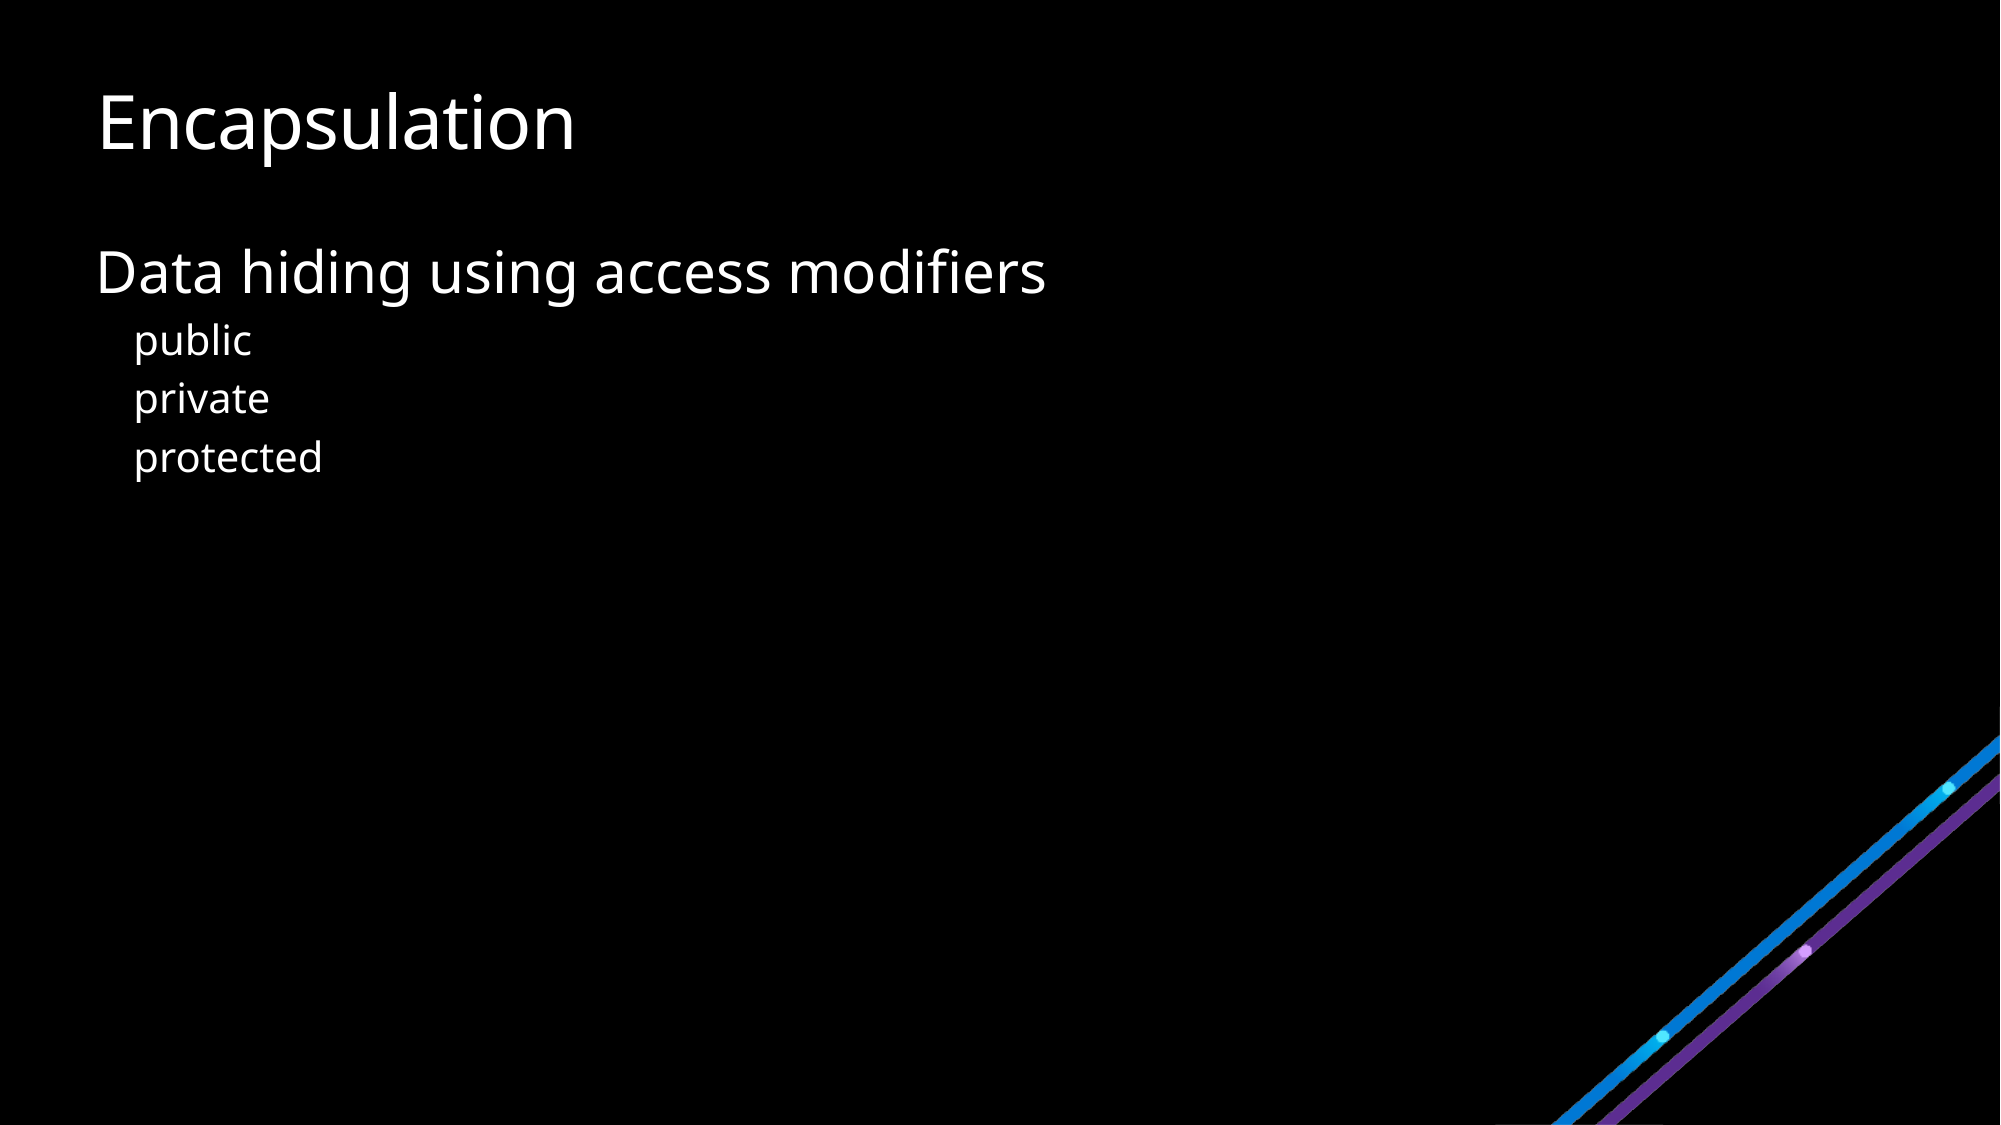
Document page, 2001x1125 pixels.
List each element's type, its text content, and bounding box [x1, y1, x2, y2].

title Encapsulation [96, 75, 1904, 166]
list Data hiding using access modifiers public private protected [95, 235, 1904, 488]
picture [1554, 738, 1999, 1124]
